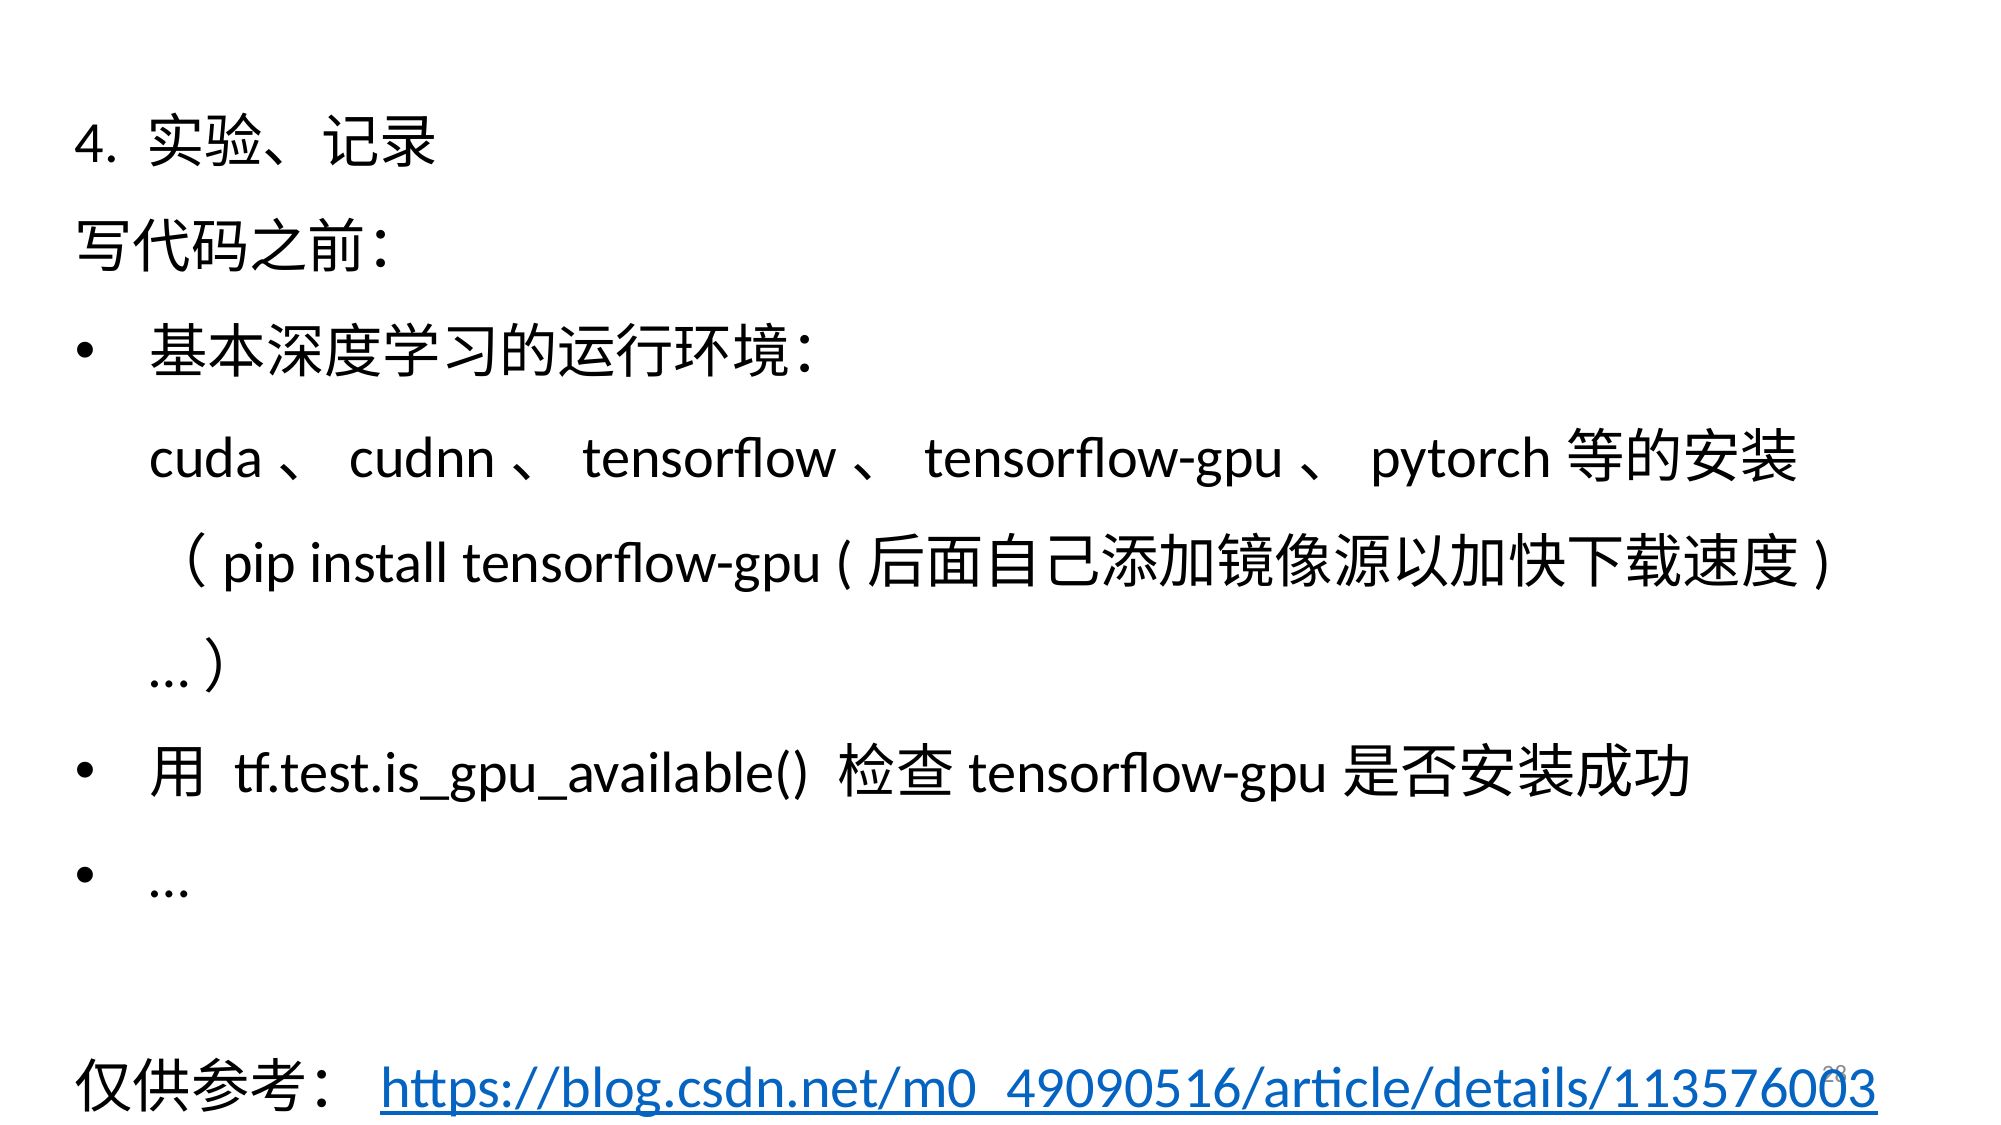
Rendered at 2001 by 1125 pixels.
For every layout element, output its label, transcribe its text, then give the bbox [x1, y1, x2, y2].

text_box 4. 实验、记录 写代码之前： 基本深度学习的运行环境：cuda、cudnn、tensorflow、tensorflow-gpu、pytorch等的安装（pip install tensorflow-gpu (后面自己添加镜像源以加快下载速度)…） 用 tf.test.is_gpu_available() 检查tensorflow-gpu是否安装成功 … 仅供参考：https://blog.csdn.net/m0_49090516/article/details/113576003 [60, 62, 1901, 1125]
